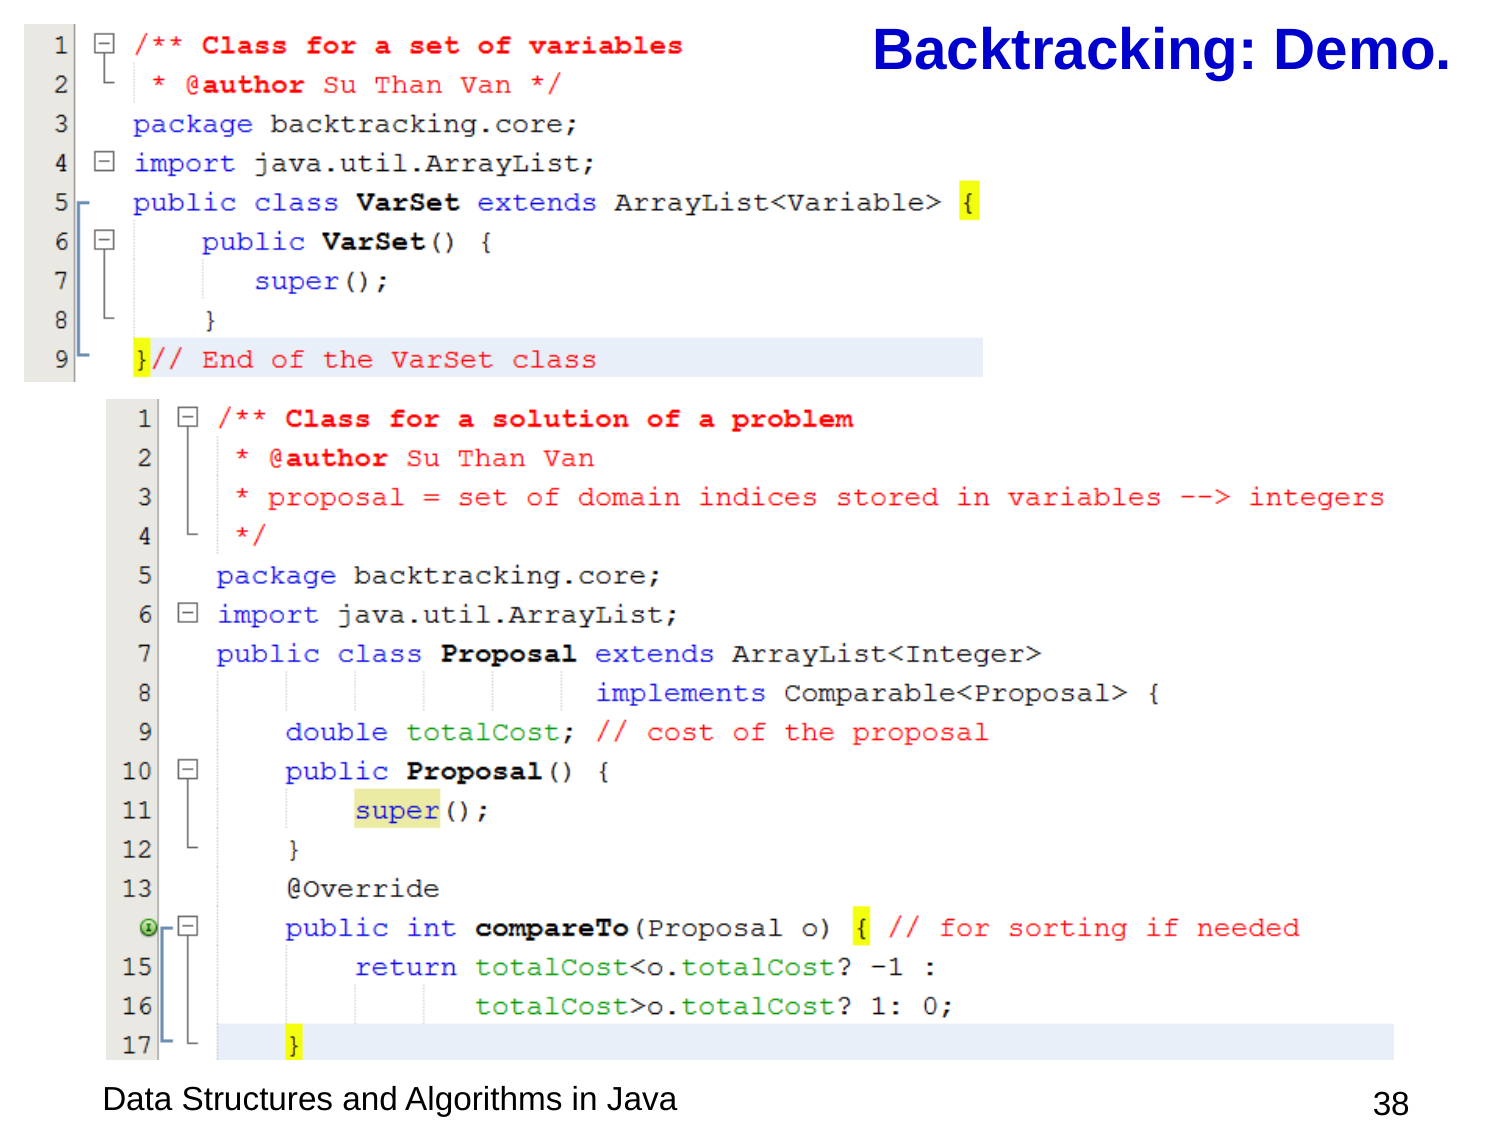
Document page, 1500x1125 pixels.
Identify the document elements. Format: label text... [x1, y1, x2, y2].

slide_number 38 [1274, 1074, 1426, 1125]
title Backtracking: Demo. [837, 0, 1488, 93]
picture [105, 399, 1394, 1060]
picture [24, 24, 984, 382]
